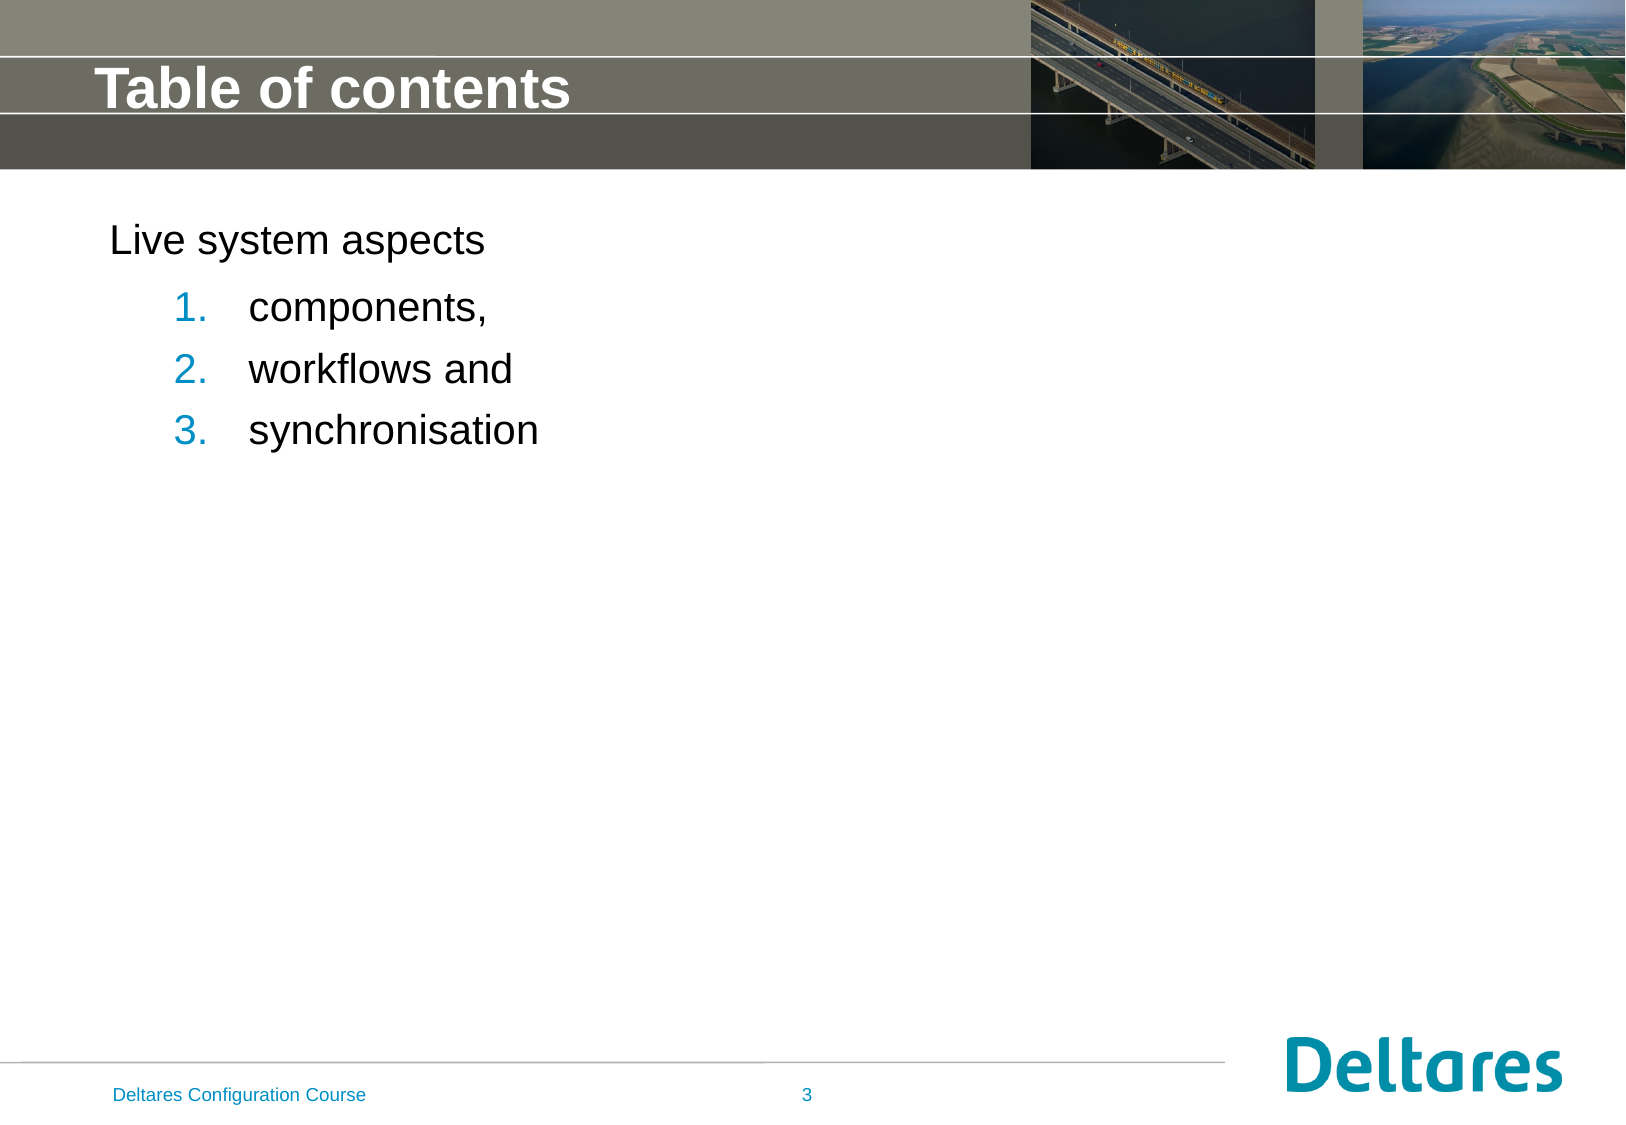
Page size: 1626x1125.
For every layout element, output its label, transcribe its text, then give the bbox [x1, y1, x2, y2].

slide_number 3 [735, 1085, 813, 1125]
picture [1287, 1037, 1562, 1092]
footer Deltares Configuration Course [112, 1085, 513, 1125]
list Live system aspects components, workflows and synchronisation [93, 222, 1525, 929]
picture [1031, 0, 1315, 56]
picture [1363, 0, 1626, 171]
title Table of contents [79, 56, 1455, 184]
